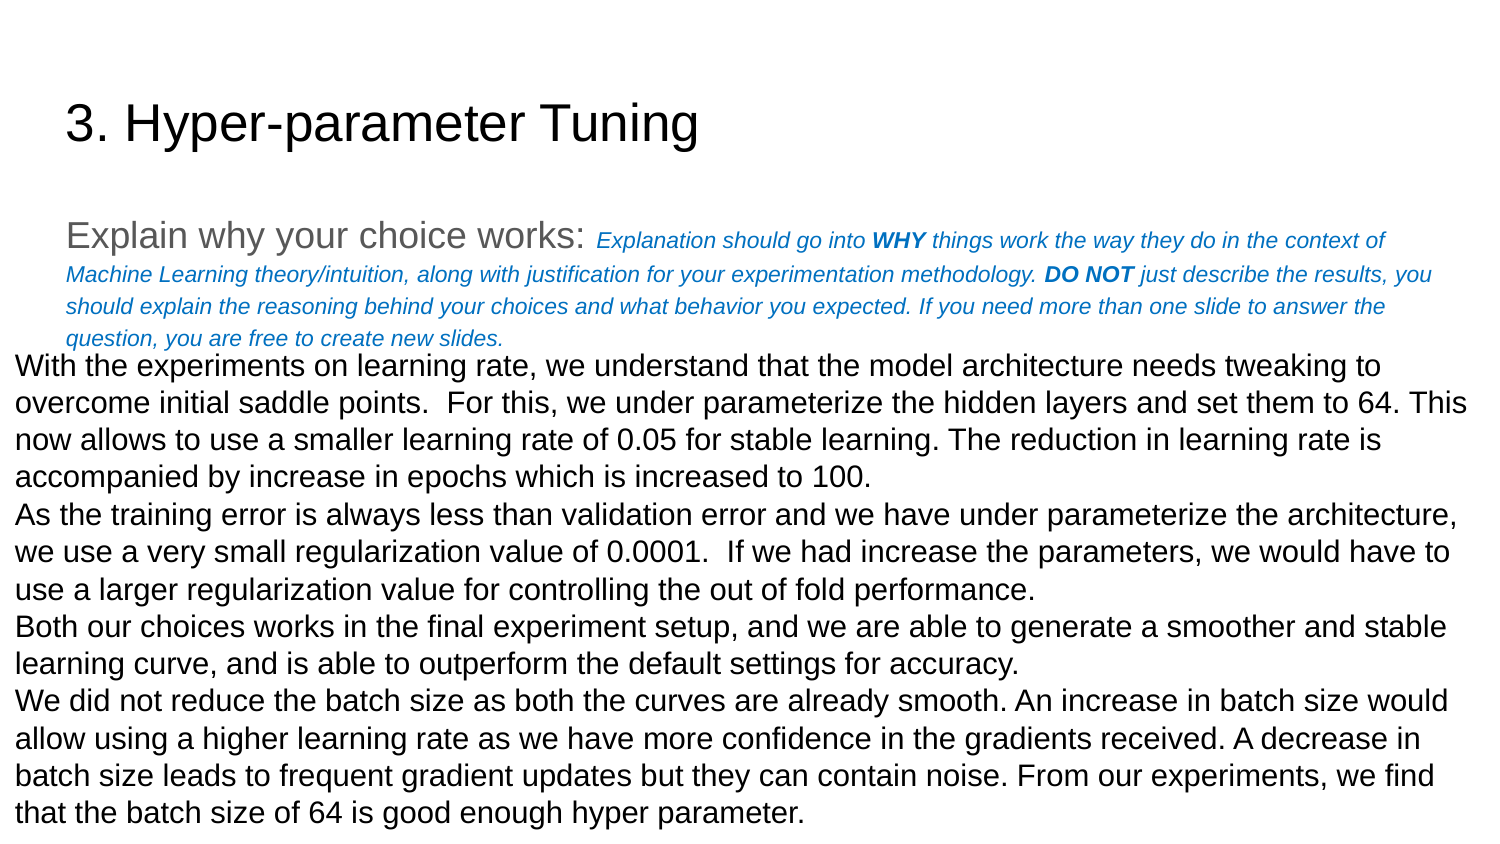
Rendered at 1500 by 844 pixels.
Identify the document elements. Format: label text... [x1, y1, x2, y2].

text_box With the experiments on learning rate, we understand that the model architecture needs tweaking to overcome initial saddle points. For this, we under parameterize the hidden layers and set them to 64. This now allows to use a smaller learning rate of 0.05 for stable learning. The reduction in learning rate is accompanied by increase in epochs which is increased to 100. As the training error is always less than validation error and we have under parameterize the architecture, we use a very small regularization value of 0.0001. If we had increase the parameters, we would have to use a larger regularization value for controlling the out of fold performance. Both our choices works in the final experiment setup, and we are able to generate a smoother and stable learning curve, and is able to outperform the default settings for accuracy. We did not reduce the batch size as both the curves are already smooth. An increase in batch size would allow using a higher learning rate as we have more confidence in the gradients received. A decrease in batch size leads to frequent gradient updates but they can contain noise. From our experiments, we find that the batch size of 64 is good enough hyper parameter. [0, 337, 1500, 844]
text_box Explain why your choice works: Explanation should go into WHY things work the way they do in the context of Machine Learning theory/intuition, along with justification for your experimentation methodology. DO NOT just describe the results, you should explain the reasoning behind your choices and what behavior you expected. If you need more than one slide to answer the question, you are free to create new slides. [51, 189, 1449, 337]
text_box 3. Hyper-parameter Tuning [51, 72, 1449, 167]
